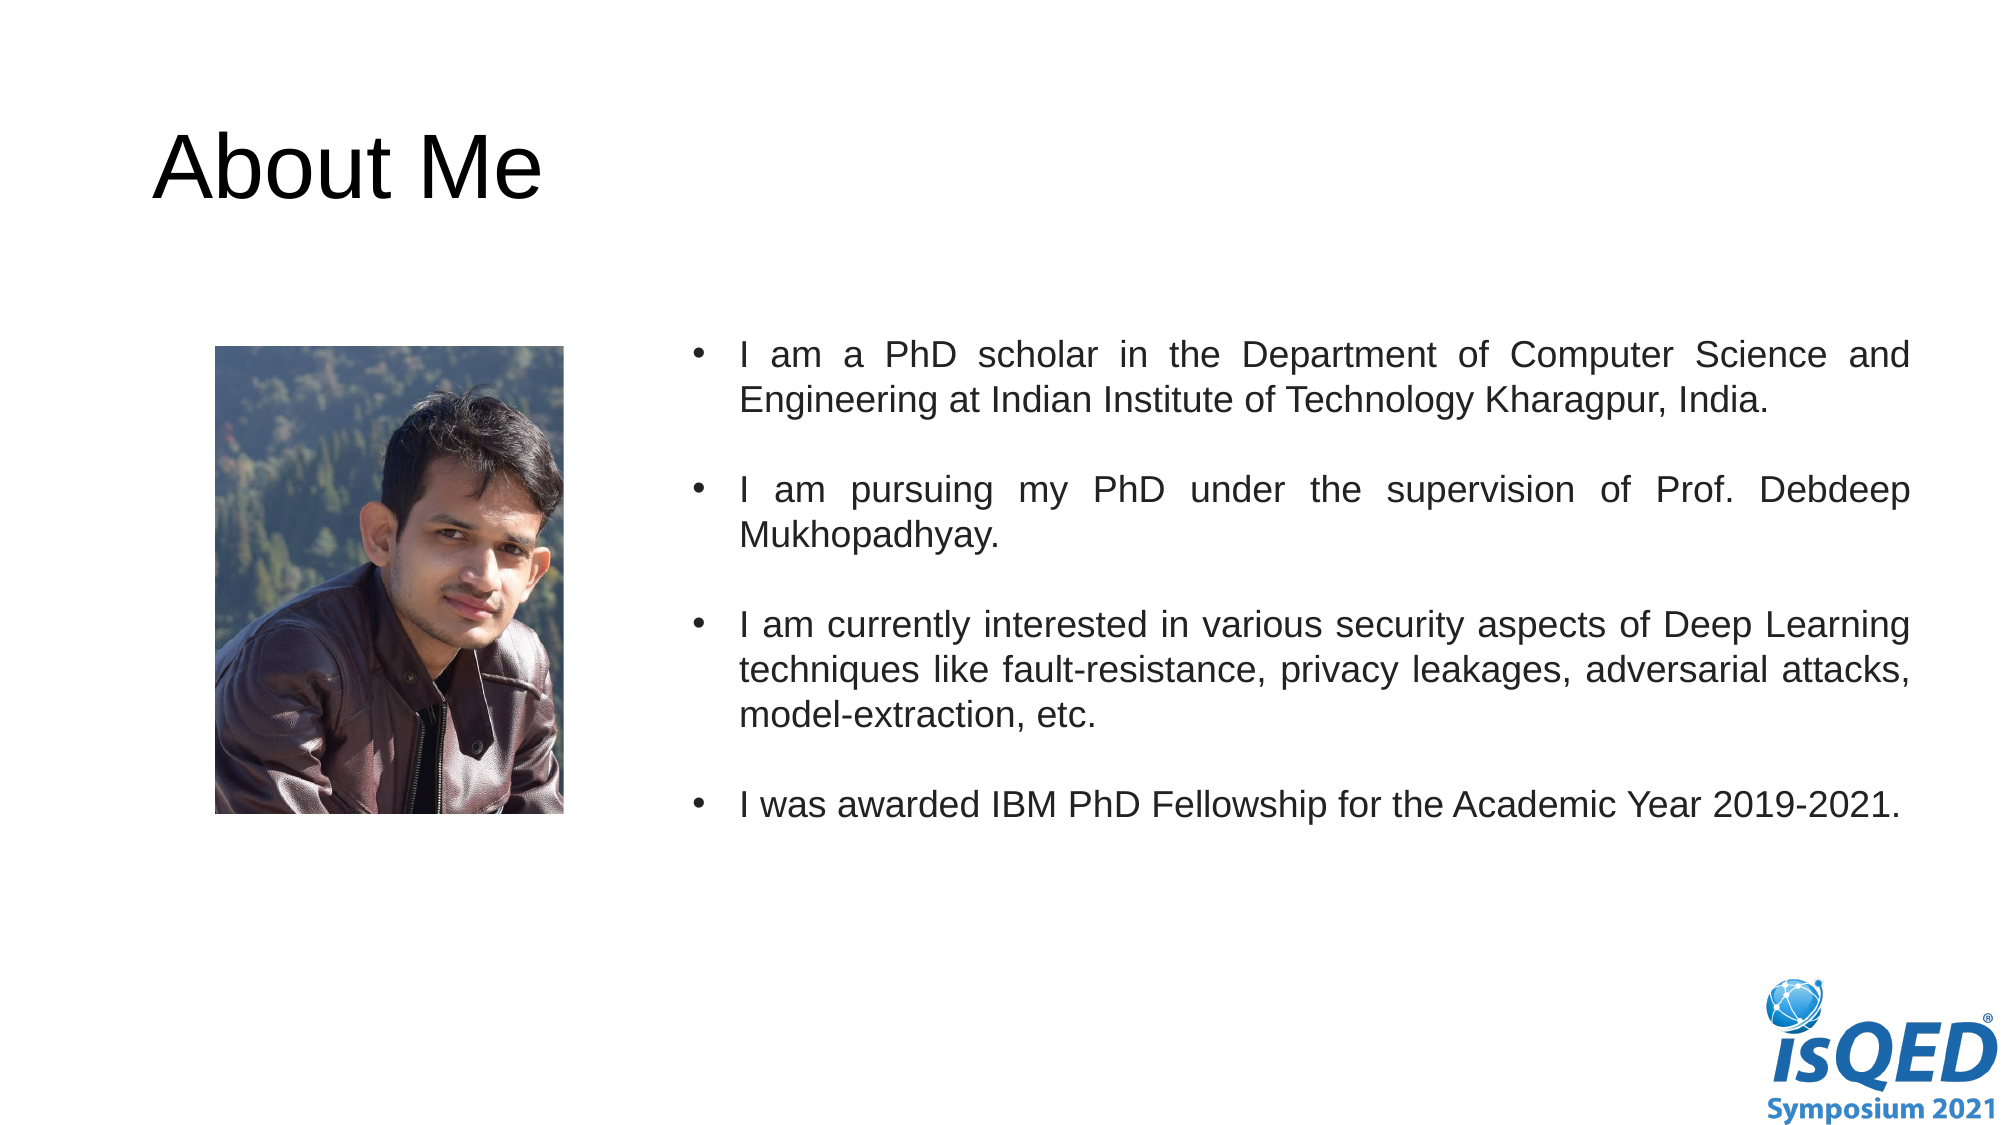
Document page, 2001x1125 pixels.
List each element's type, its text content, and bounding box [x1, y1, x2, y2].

title About Me [137, 59, 1863, 278]
text_box I am a PhD scholar in the Department of Computer Science and Engineering at Indian Institute of Technology Kharagpur, India. I am pursuing my PhD under the supervision of Prof. Debdeep Mukhopadhyay. I am currently interested in various security aspects of Deep Learning techniques like fault-resistance, privacy leakages, adversarial attacks, model-extraction, etc. I was awarded IBM PhD Fellowship for the Academic Year 2019-2021. [677, 322, 1926, 833]
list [215, 346, 564, 814]
picture [1763, 977, 2000, 1125]
